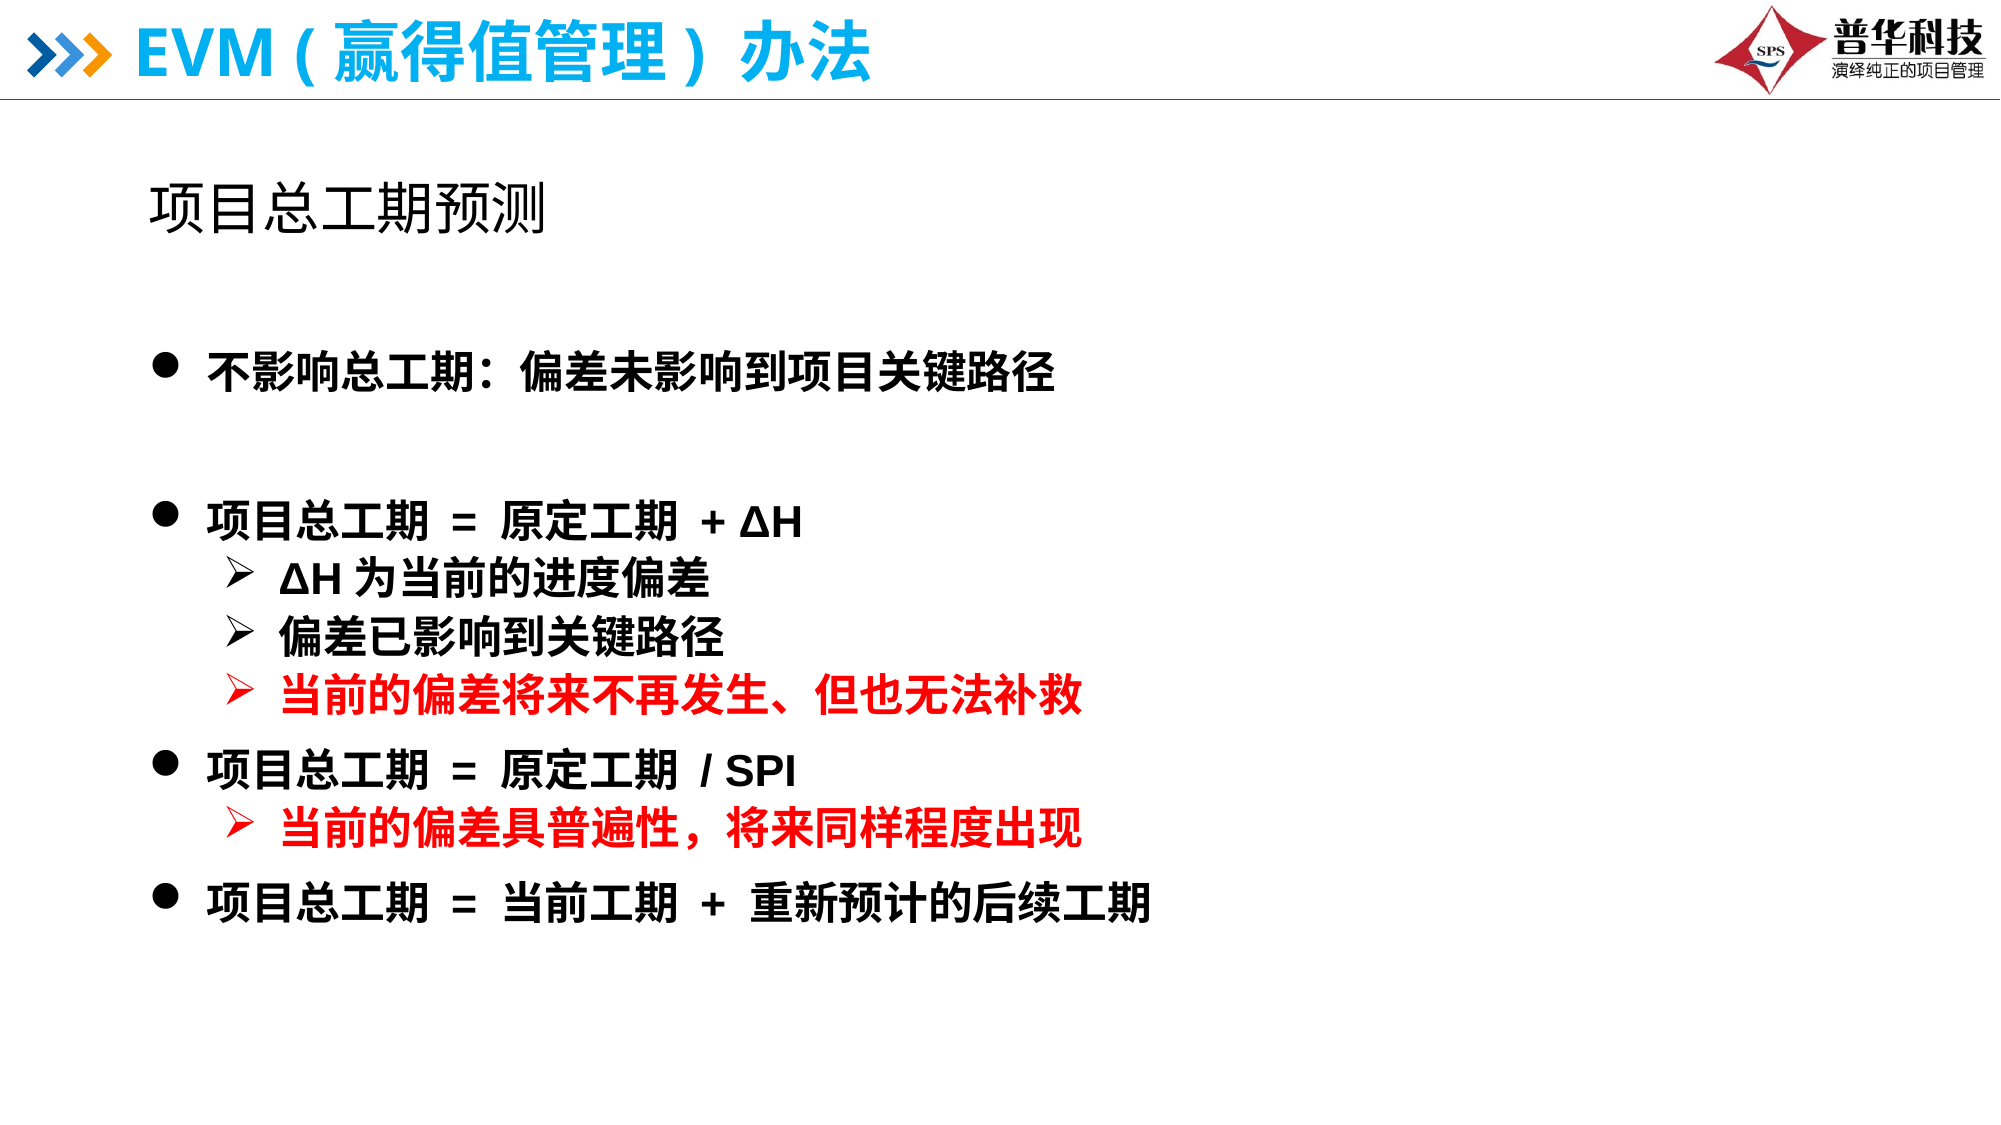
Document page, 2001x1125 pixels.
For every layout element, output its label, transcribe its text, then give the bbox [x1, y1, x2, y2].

title EVM (赢得值管理) 办法 [118, 20, 1736, 91]
picture [1703, 4, 1999, 95]
list 项目总工期预测 不影响总工期：偏差未影响到项目关键路径 项目总工期 = 原定工期 + ΔH ΔH为当前的进度偏差 偏差已影响到关键路径 当前的偏差将来不再发生、但也无法补救 项目总工期 = 原定工期 / SPI 当前的偏差具普遍性，将来同样程度出现 项目总工期 = 当前工期 + 重新预计的后续工期 [133, 172, 1930, 941]
